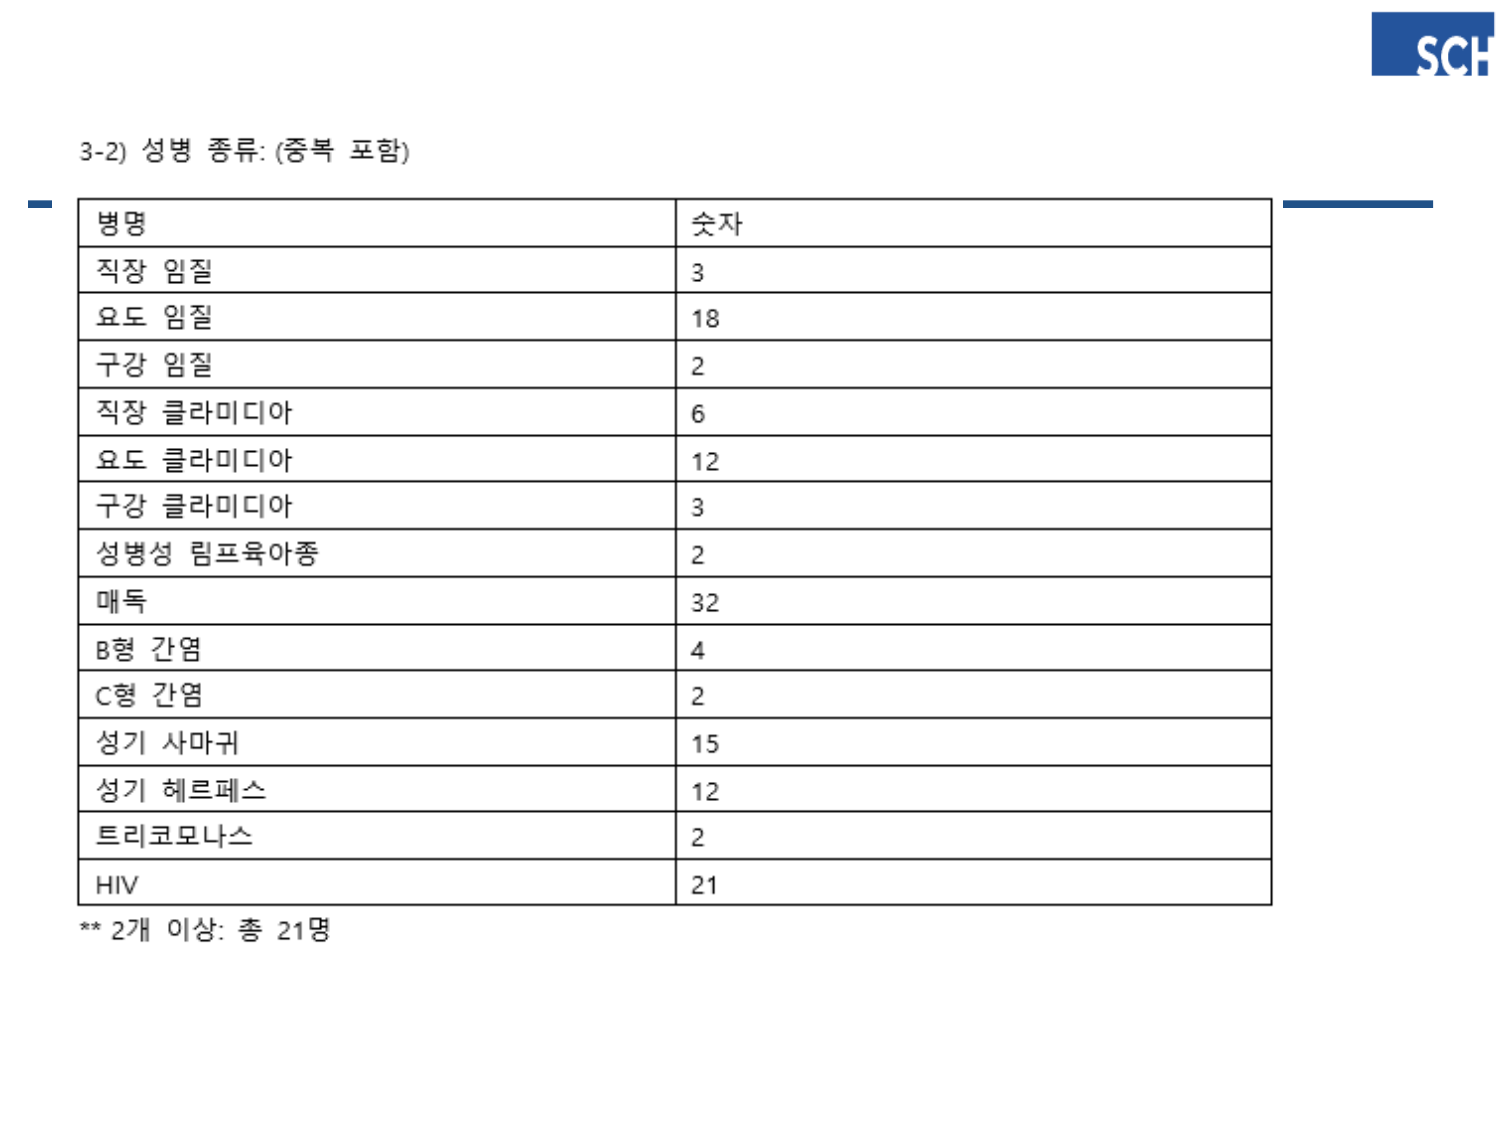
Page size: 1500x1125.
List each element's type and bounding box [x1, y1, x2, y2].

picture [51, 115, 1283, 960]
picture [1366, 6, 1500, 84]
